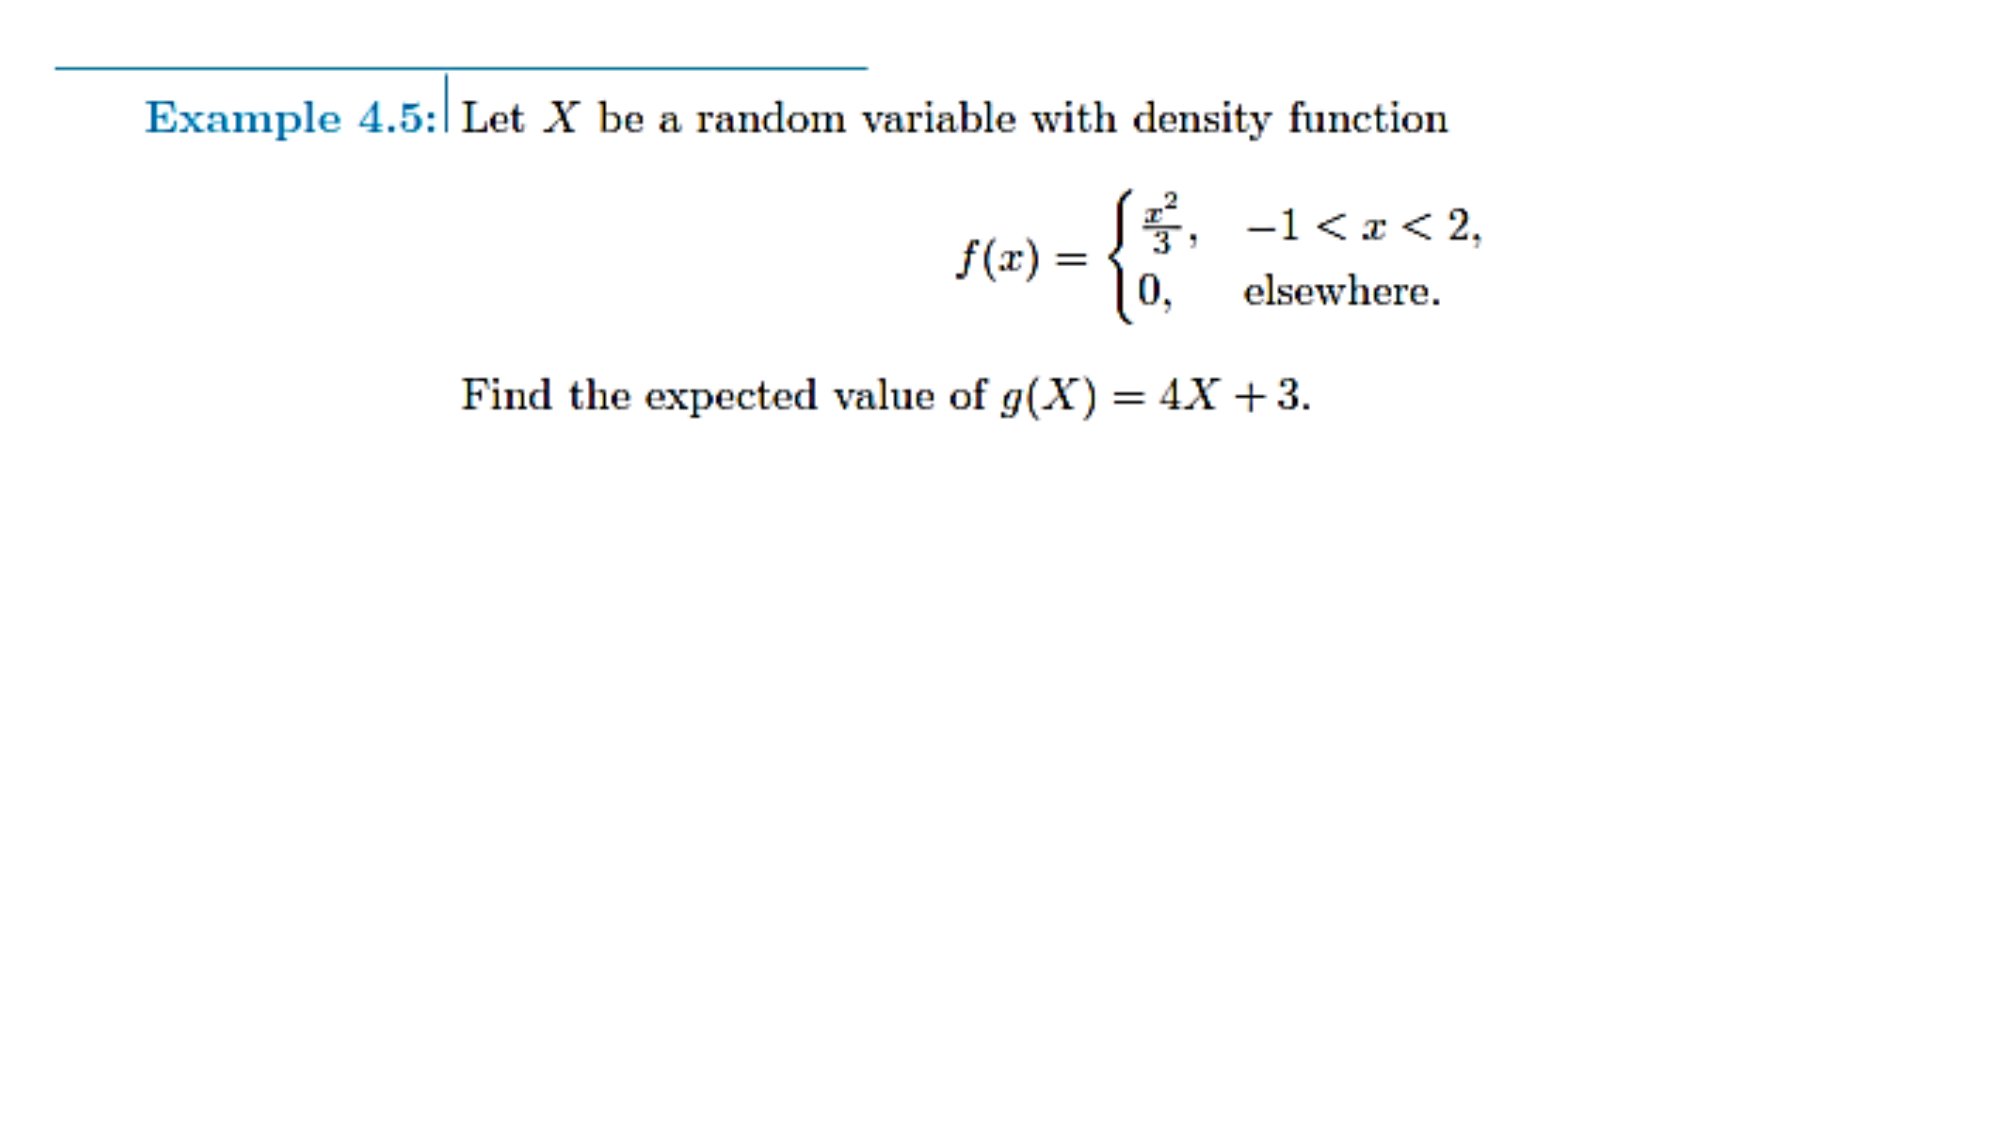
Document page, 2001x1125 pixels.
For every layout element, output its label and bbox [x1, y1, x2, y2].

picture [42, 37, 1632, 430]
